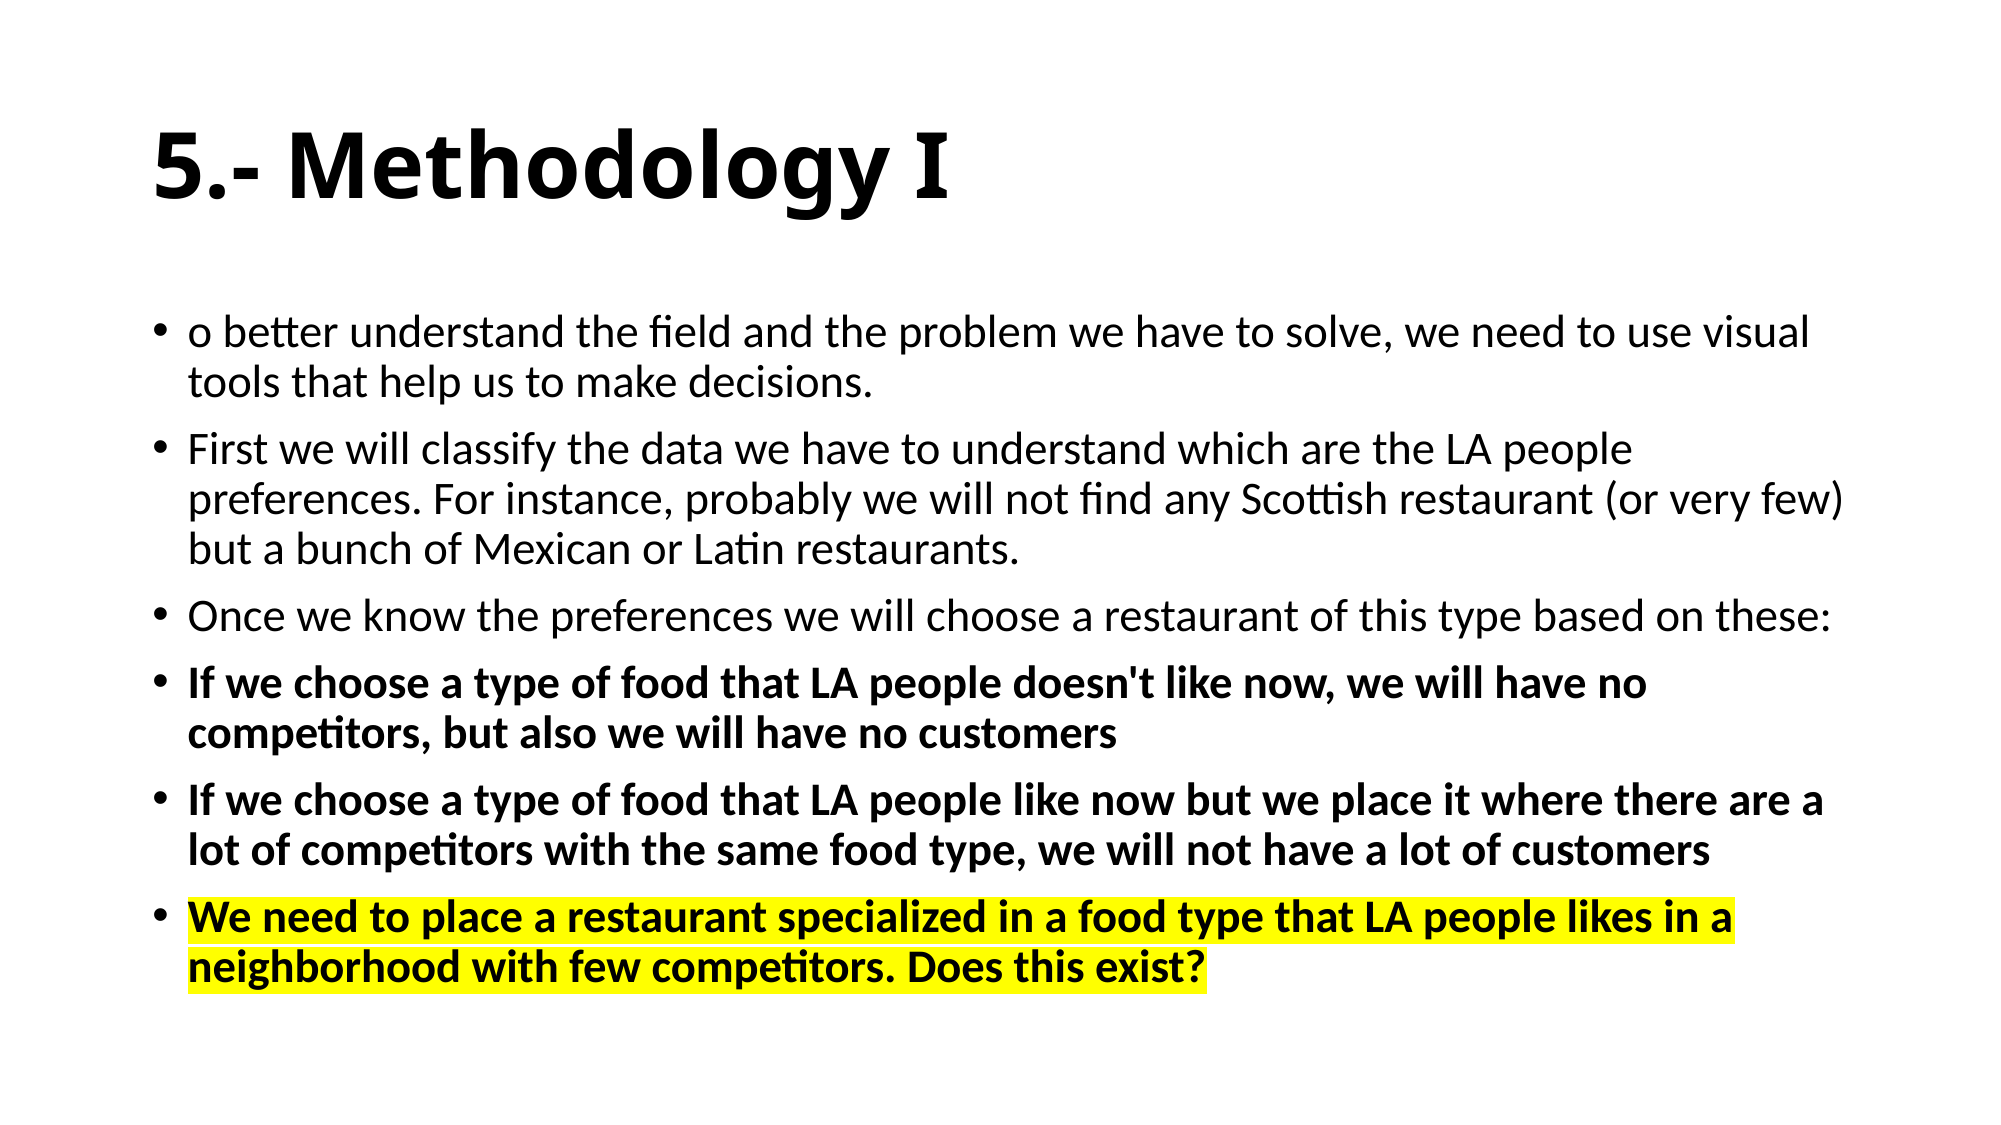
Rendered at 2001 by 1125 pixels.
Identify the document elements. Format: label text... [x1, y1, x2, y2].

title 5.- Methodology I [137, 59, 1863, 278]
list o better understand the field and the problem we have to solve, we need to use visual tools that help us to make decisions. First we will classify the data we have to understand which are the LA people preferences. For instance, probably we will not find any Scottish restaurant (or very few) but a bunch of Mexican or Latin restaurants. Once we know the preferences we will choose a restaurant of this type based on these: If we choose a type of food that LA people doesn't like now, we will have no competitors, but also we will have no customers If we choose a type of food that LA people like now but we place it where there are a lot of competitors with the same food type, we will not have a lot of customers We need to place a restaurant specialized in a food type that LA people likes in a neighborhood with few competitors. Does this exist? [137, 299, 1863, 1014]
